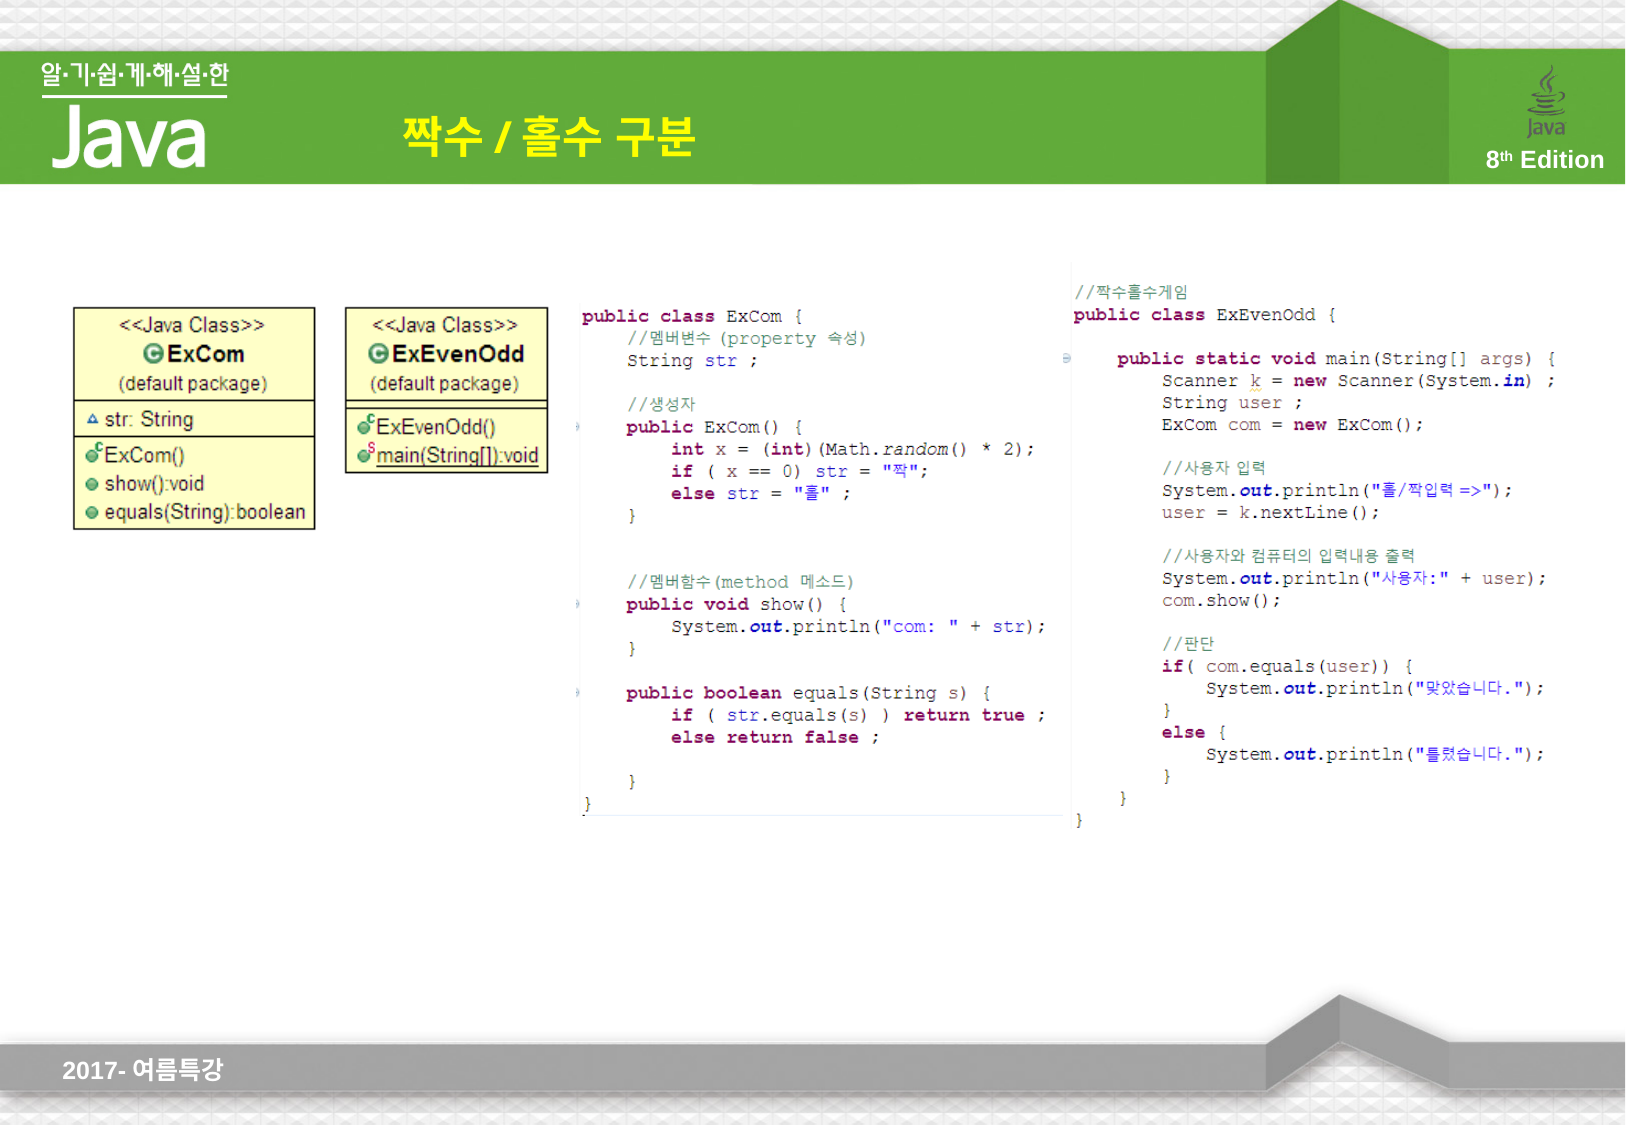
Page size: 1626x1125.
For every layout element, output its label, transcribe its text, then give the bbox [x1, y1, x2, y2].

picture [0, 0, 1626, 1125]
list 짝수/홀수 구분 [387, 101, 1545, 171]
